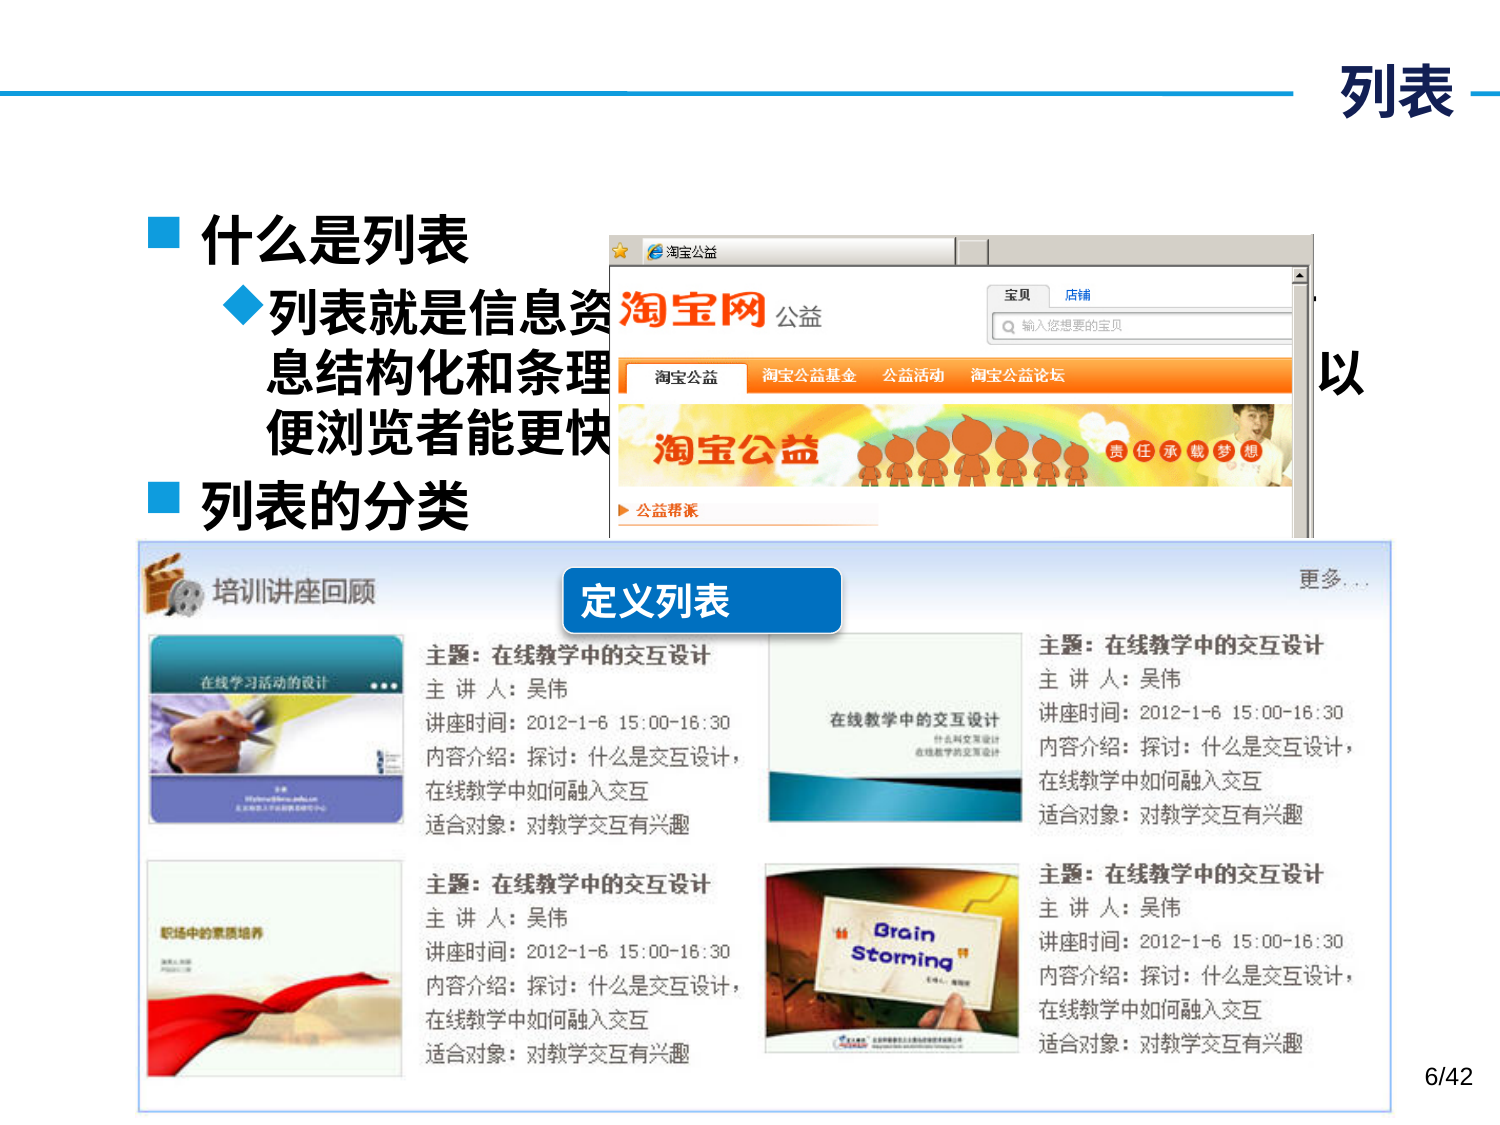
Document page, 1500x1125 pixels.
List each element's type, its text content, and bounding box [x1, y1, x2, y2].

title 列表 [1293, 46, 1471, 133]
list 什么是列表 列表就是信息资源的一种展示形式。它可以使信息结构化和条理化，并以列表的样式显示出来，以便浏览者能更快捷地获得相应的信息 列表的分类 无序列表 有序列表 定义列表 [128, 199, 1383, 1043]
slide_number 6/42 [1401, 1053, 1489, 1114]
picture [135, 234, 1397, 1118]
